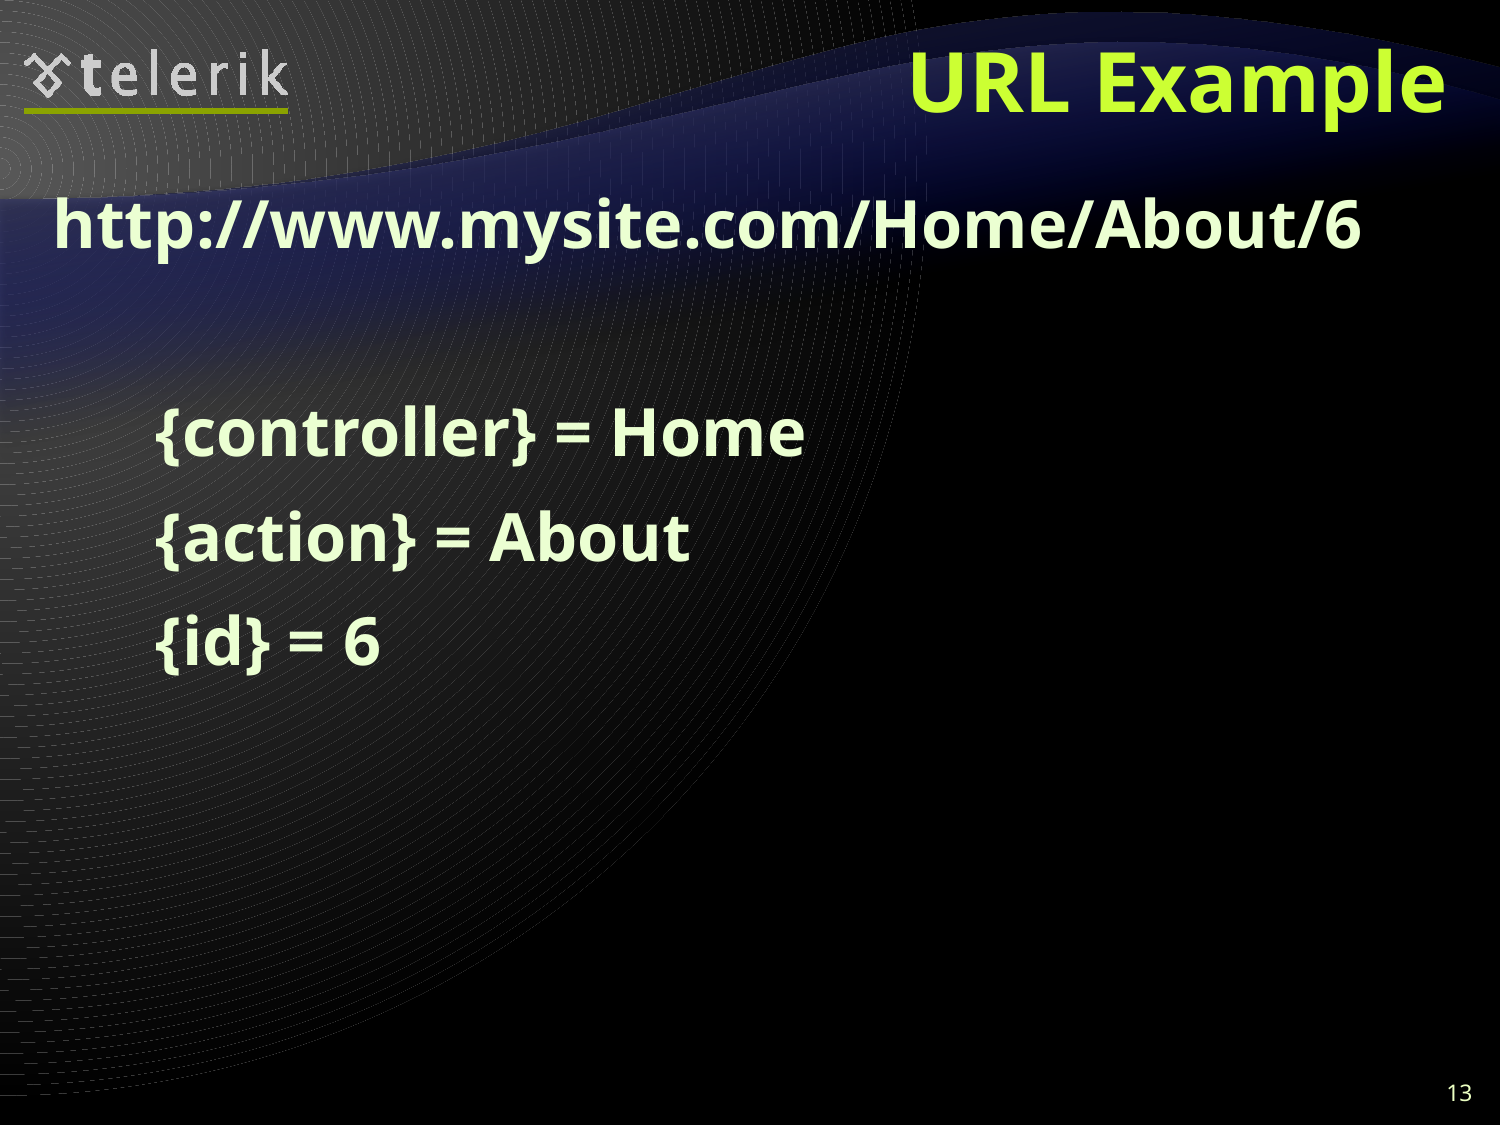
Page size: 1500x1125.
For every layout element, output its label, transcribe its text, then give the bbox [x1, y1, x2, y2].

list http://www.mysite.com/Home/About/6 {controller} = Home {action} = About {id} = 6 [37, 174, 1463, 1100]
title URL Example [300, 12, 1463, 163]
picture [24, 49, 288, 114]
slide_number 13 [1412, 1074, 1488, 1113]
